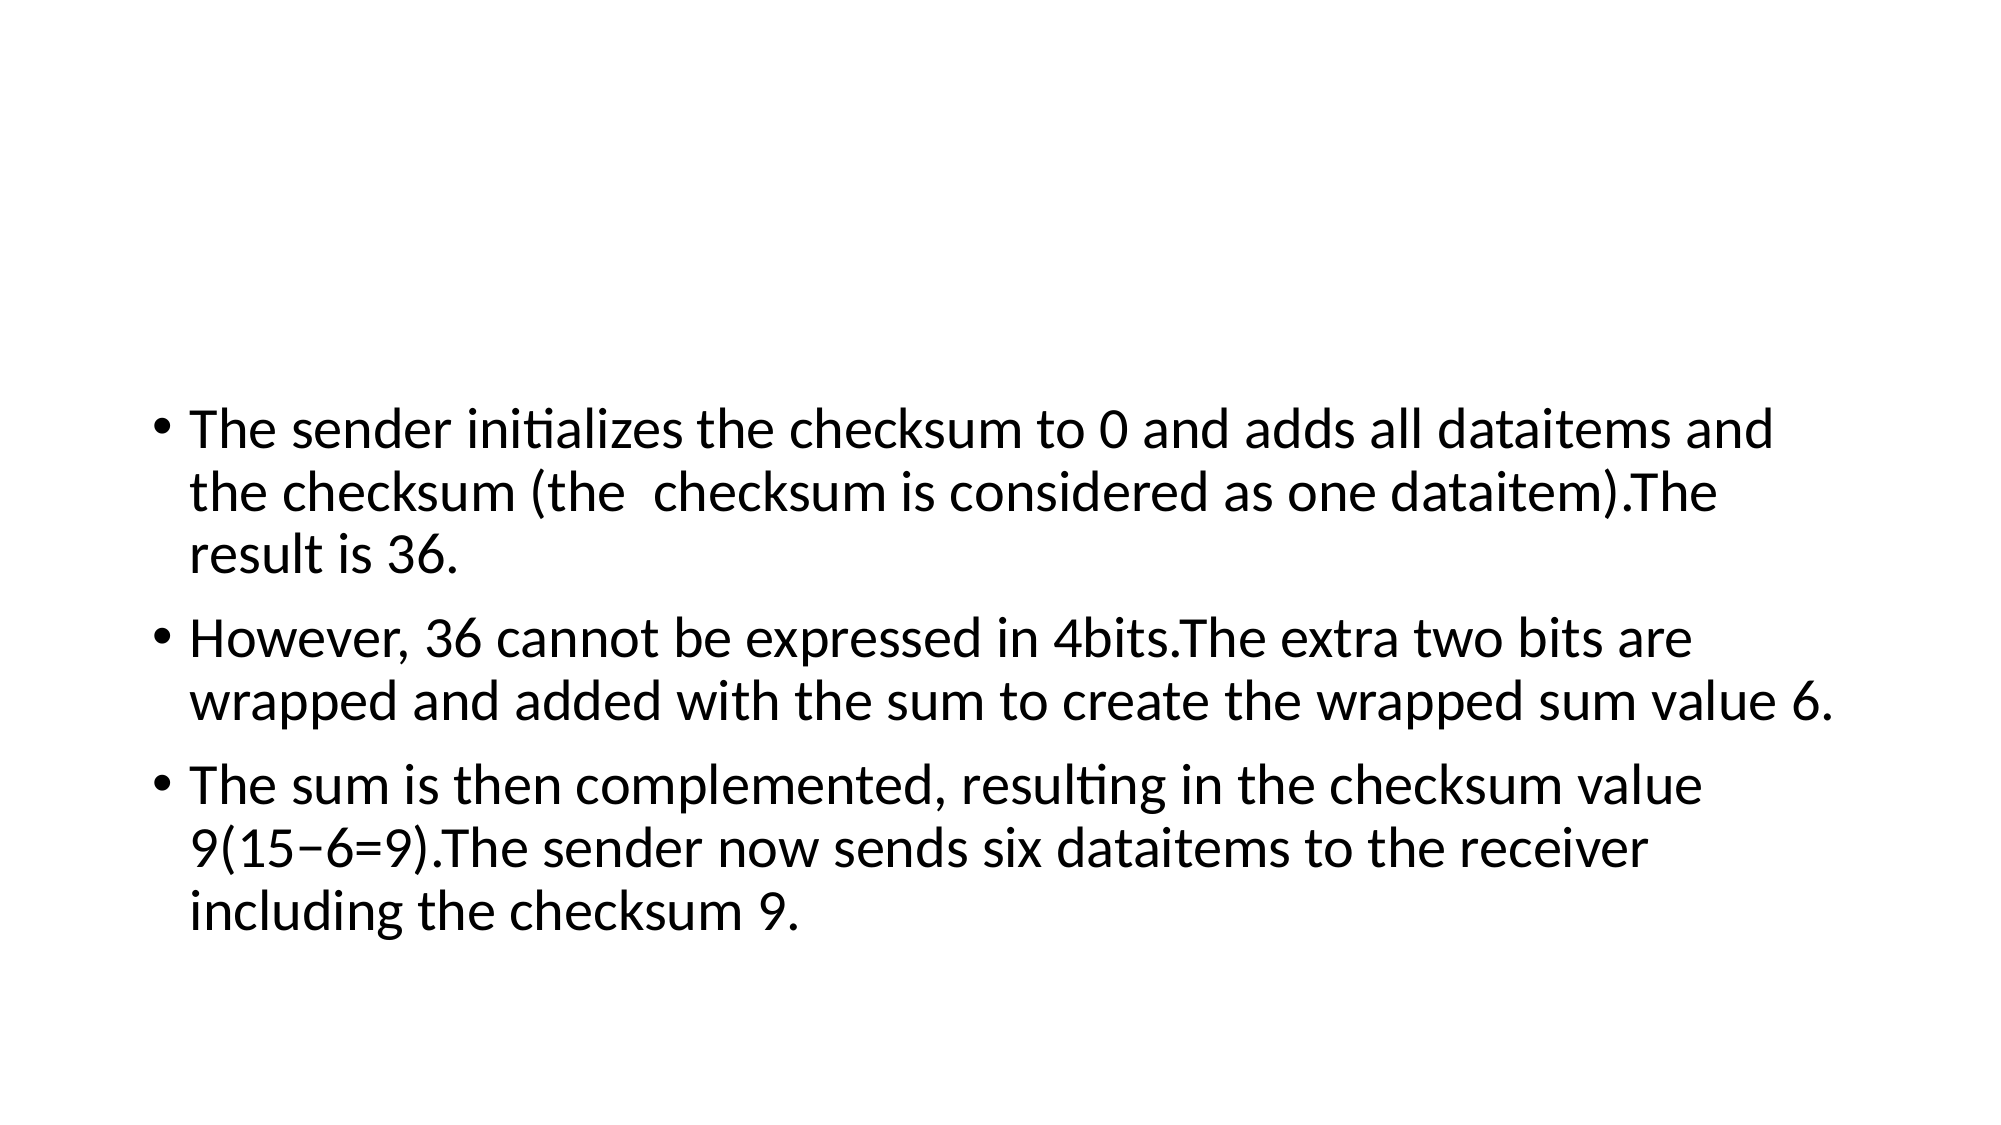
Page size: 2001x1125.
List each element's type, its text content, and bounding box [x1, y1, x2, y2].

list The sender initializes the checksum to 0 and adds all dataitems and the checksum (the checksum is considered as one dataitem).The result is 36. However, 36 cannot be expressed in 4bits.The extra two bits are wrapped and added with the sum to create the wrapped sum value 6. The sum is then complemented, resulting in the checksum value 9(15−6=9).The sender now sends six dataitems to the receiver including the checksum 9. [137, 299, 1863, 1014]
